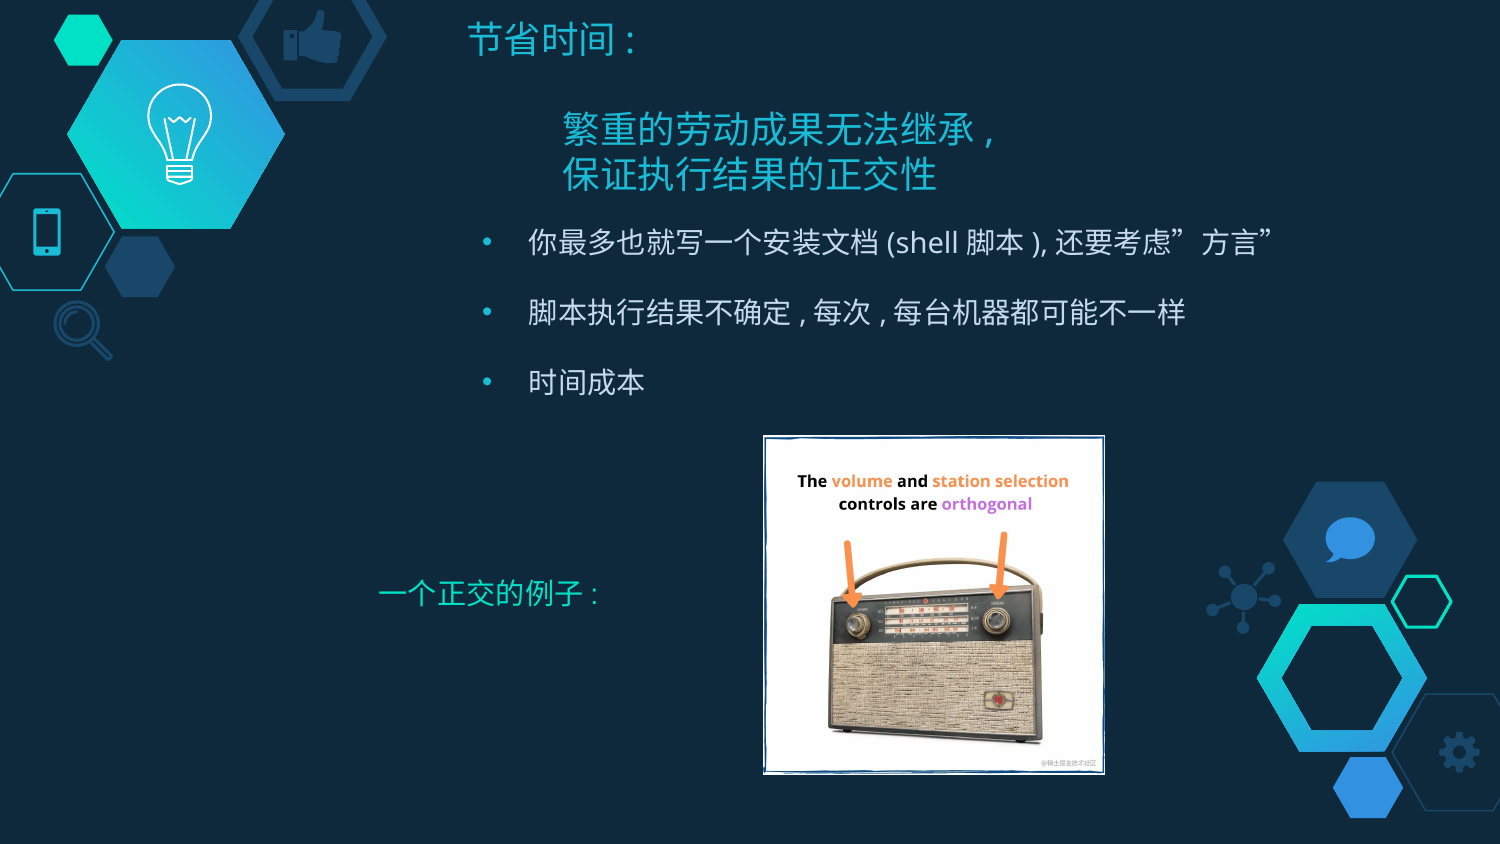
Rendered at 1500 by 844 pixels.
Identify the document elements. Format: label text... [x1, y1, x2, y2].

text_box [233, 579, 661, 630]
text_box 一个正交的例子: [363, 568, 706, 618]
title 节省时间: 繁重的劳动成果无法继承, 保证执行结果的正交性 [451, 105, 1402, 211]
picture [763, 434, 1105, 775]
subtitle 你最多也就写一个安装文档(shell脚本),还要考虑”方言” 脚本执行结果不确定,每次,每台机器都可能不一样 时间成本 [467, 209, 1402, 338]
